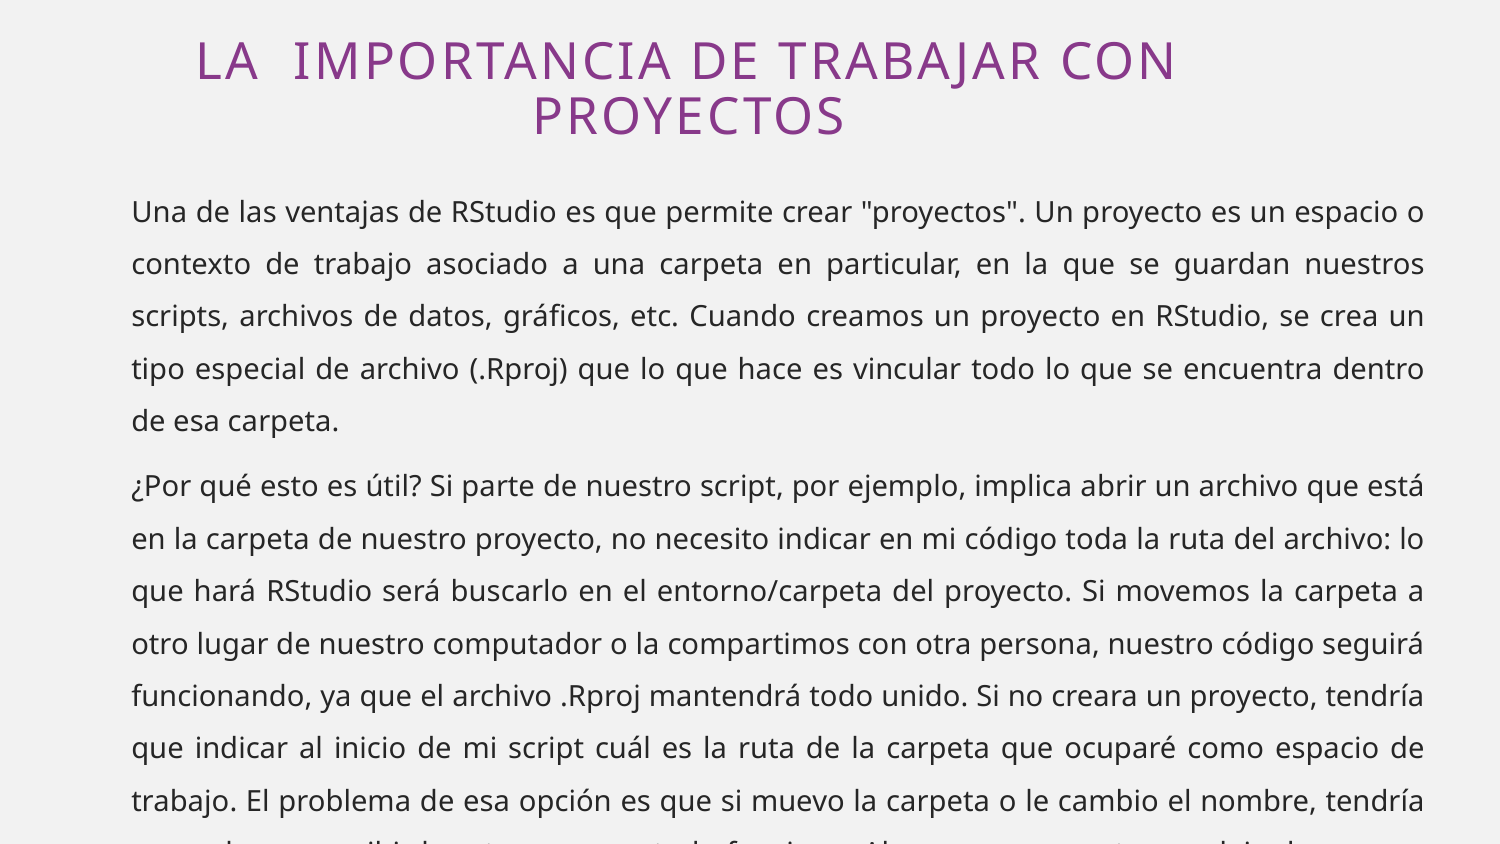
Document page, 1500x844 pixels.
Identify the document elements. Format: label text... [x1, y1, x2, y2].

title La importancia de trabajar con proyectos [62, 18, 1331, 160]
list Una de las ventajas de RStudio es que permite crear "proyectos". Un proyecto es un espacio o contexto de trabajo asociado a una carpeta en particular, en la que se guardan nuestros scripts, archivos de datos, gráficos, etc. Cuando creamos un proyecto en RStudio, se crea un tipo especial de archivo (.Rproj) que lo que hace es vincular todo lo que se encuentra dentro de esa carpeta. ¿Por qué esto es útil? Si parte de nuestro script, por ejemplo, implica abrir un archivo que está en la carpeta de nuestro proyecto, no necesito indicar en mi código toda la ruta del archivo: lo que hará RStudio será buscarlo en el entorno/carpeta del proyecto. Si movemos la carpeta a otro lugar de nuestro computador o la compartimos con otra persona, nuestro código seguirá funcionando, ya que el archivo .Rproj mantendrá todo unido. Si no creara un proyecto, tendría que indicar al inicio de mi script cuál es la ruta de la carpeta que ocuparé como espacio de trabajo. El problema de esa opción es que si muevo la carpeta o le cambio el nombre, tendría que volver a escribir la ruta para que todo funcione. Al crear un proyecto eso deja de ser una preocupación. [41, 160, 1441, 839]
